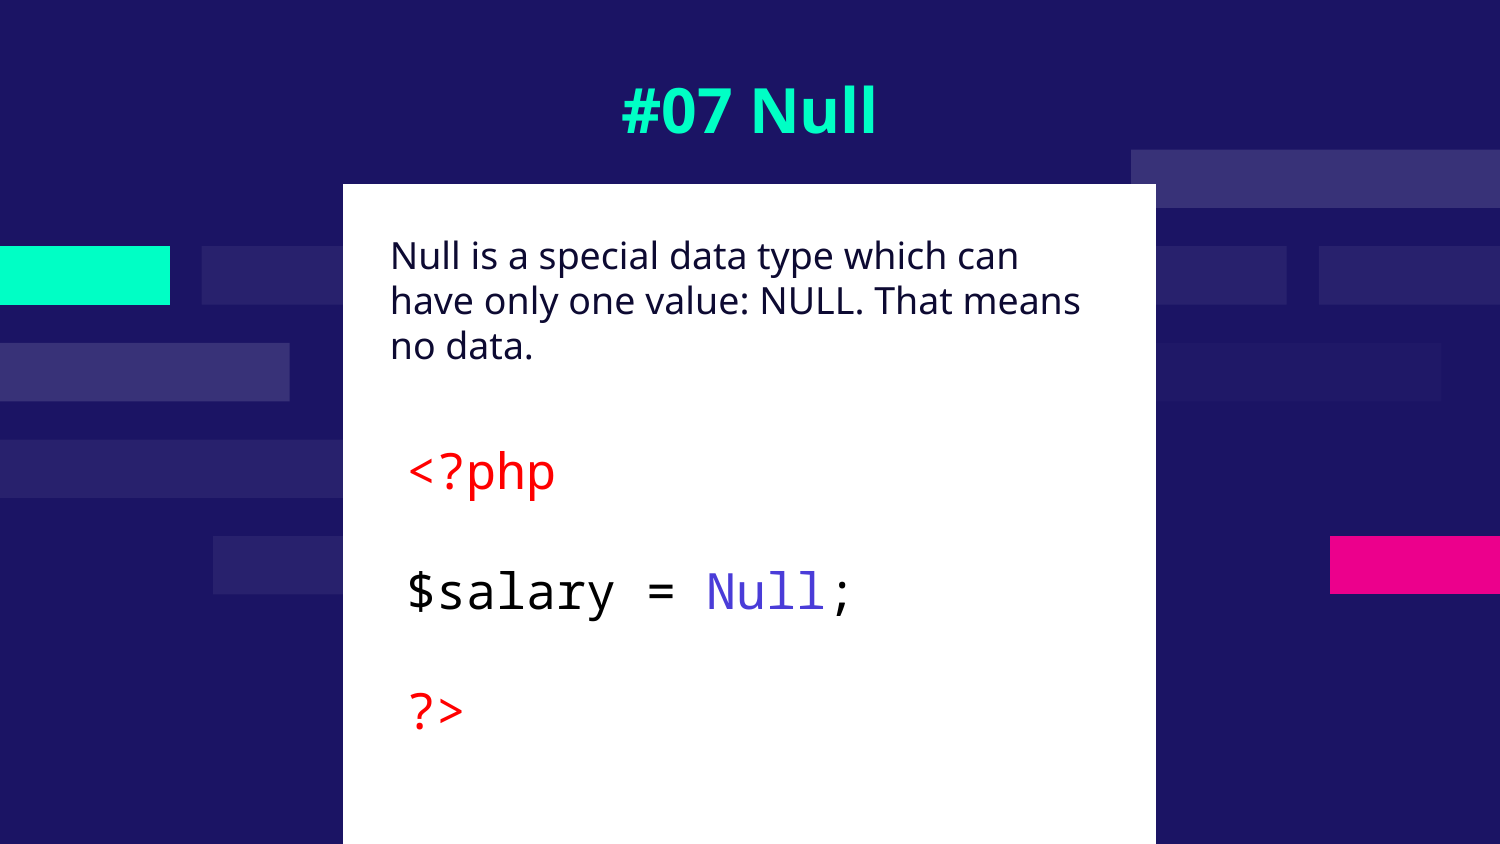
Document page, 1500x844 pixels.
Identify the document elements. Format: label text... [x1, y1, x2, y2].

text_box <?php $salary = Null; ?> [391, 424, 1068, 814]
title #07 Null [209, 56, 1291, 166]
text_box Null is a special data type which can have only one value: NULL. That means no data. [374, 224, 1125, 375]
